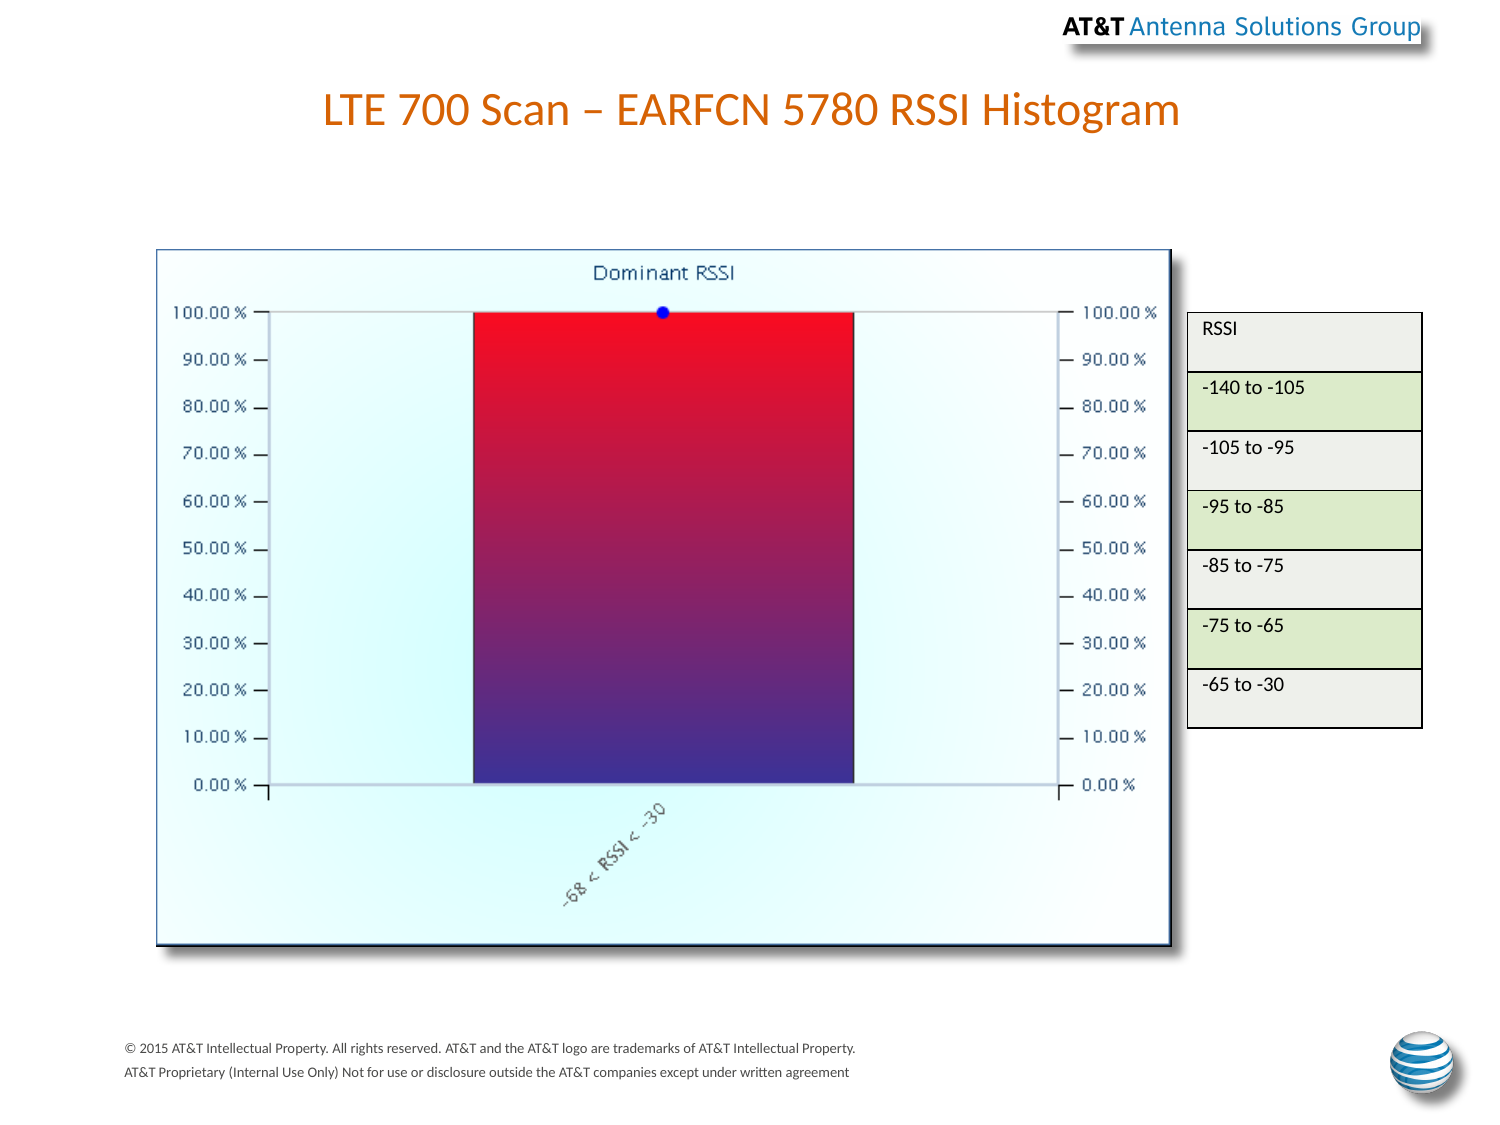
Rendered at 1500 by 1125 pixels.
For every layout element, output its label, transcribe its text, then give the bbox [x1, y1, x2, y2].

picture [155, 249, 1173, 947]
text_box LTE 700 Scan – EARFCN 5780 RSSI Histogram [31, 70, 1485, 143]
picture [1062, 15, 1421, 44]
text_box AT&T Proprietary (Internal Use Only) Not for use or disclosure outside the AT&T companies except under written agreement [109, 1054, 1204, 1088]
table_cell -105 to -95 [1188, 432, 1421, 490]
text_box © 2015 AT&T Intellectual Property. All rights reserved. AT&T and the AT&T logo are trademarks of AT&T Intellectual Property. [109, 1031, 1204, 1054]
table_cell -140 to -105 [1188, 373, 1421, 430]
table_cell -75 to -65 [1188, 610, 1421, 668]
table_cell -85 to -75 [1188, 551, 1421, 608]
table_header RSSI [1188, 313, 1421, 371]
picture [1390, 1030, 1454, 1094]
table_cell -95 to -85 [1188, 491, 1421, 549]
table_cell -65 to -30 [1188, 670, 1421, 727]
